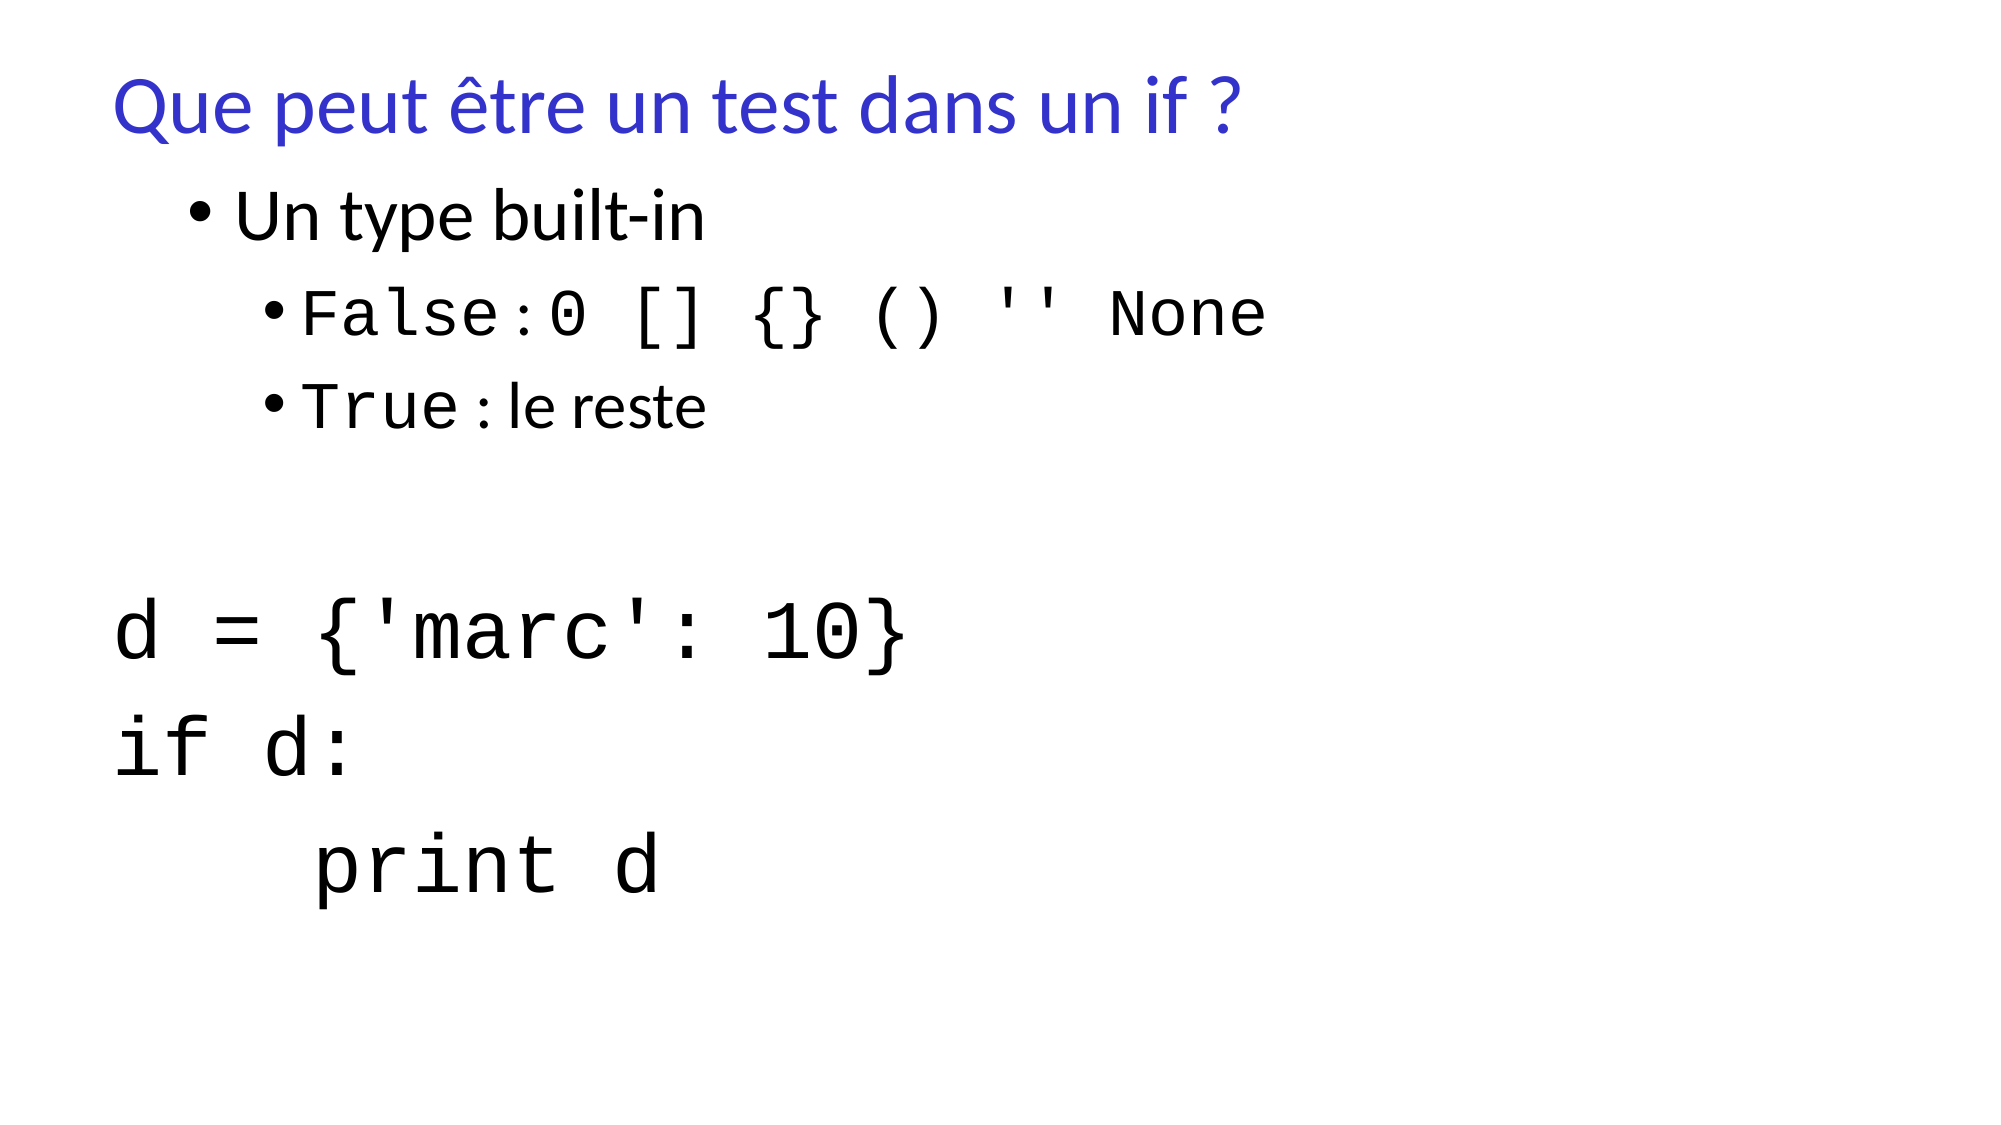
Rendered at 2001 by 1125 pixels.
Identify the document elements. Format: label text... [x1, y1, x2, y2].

list Que peut être un test dans un if ? Un type built-in False : 0 [] {} () '' None True : le reste d = {'marc': 10} if d: print d [97, 43, 1646, 974]
